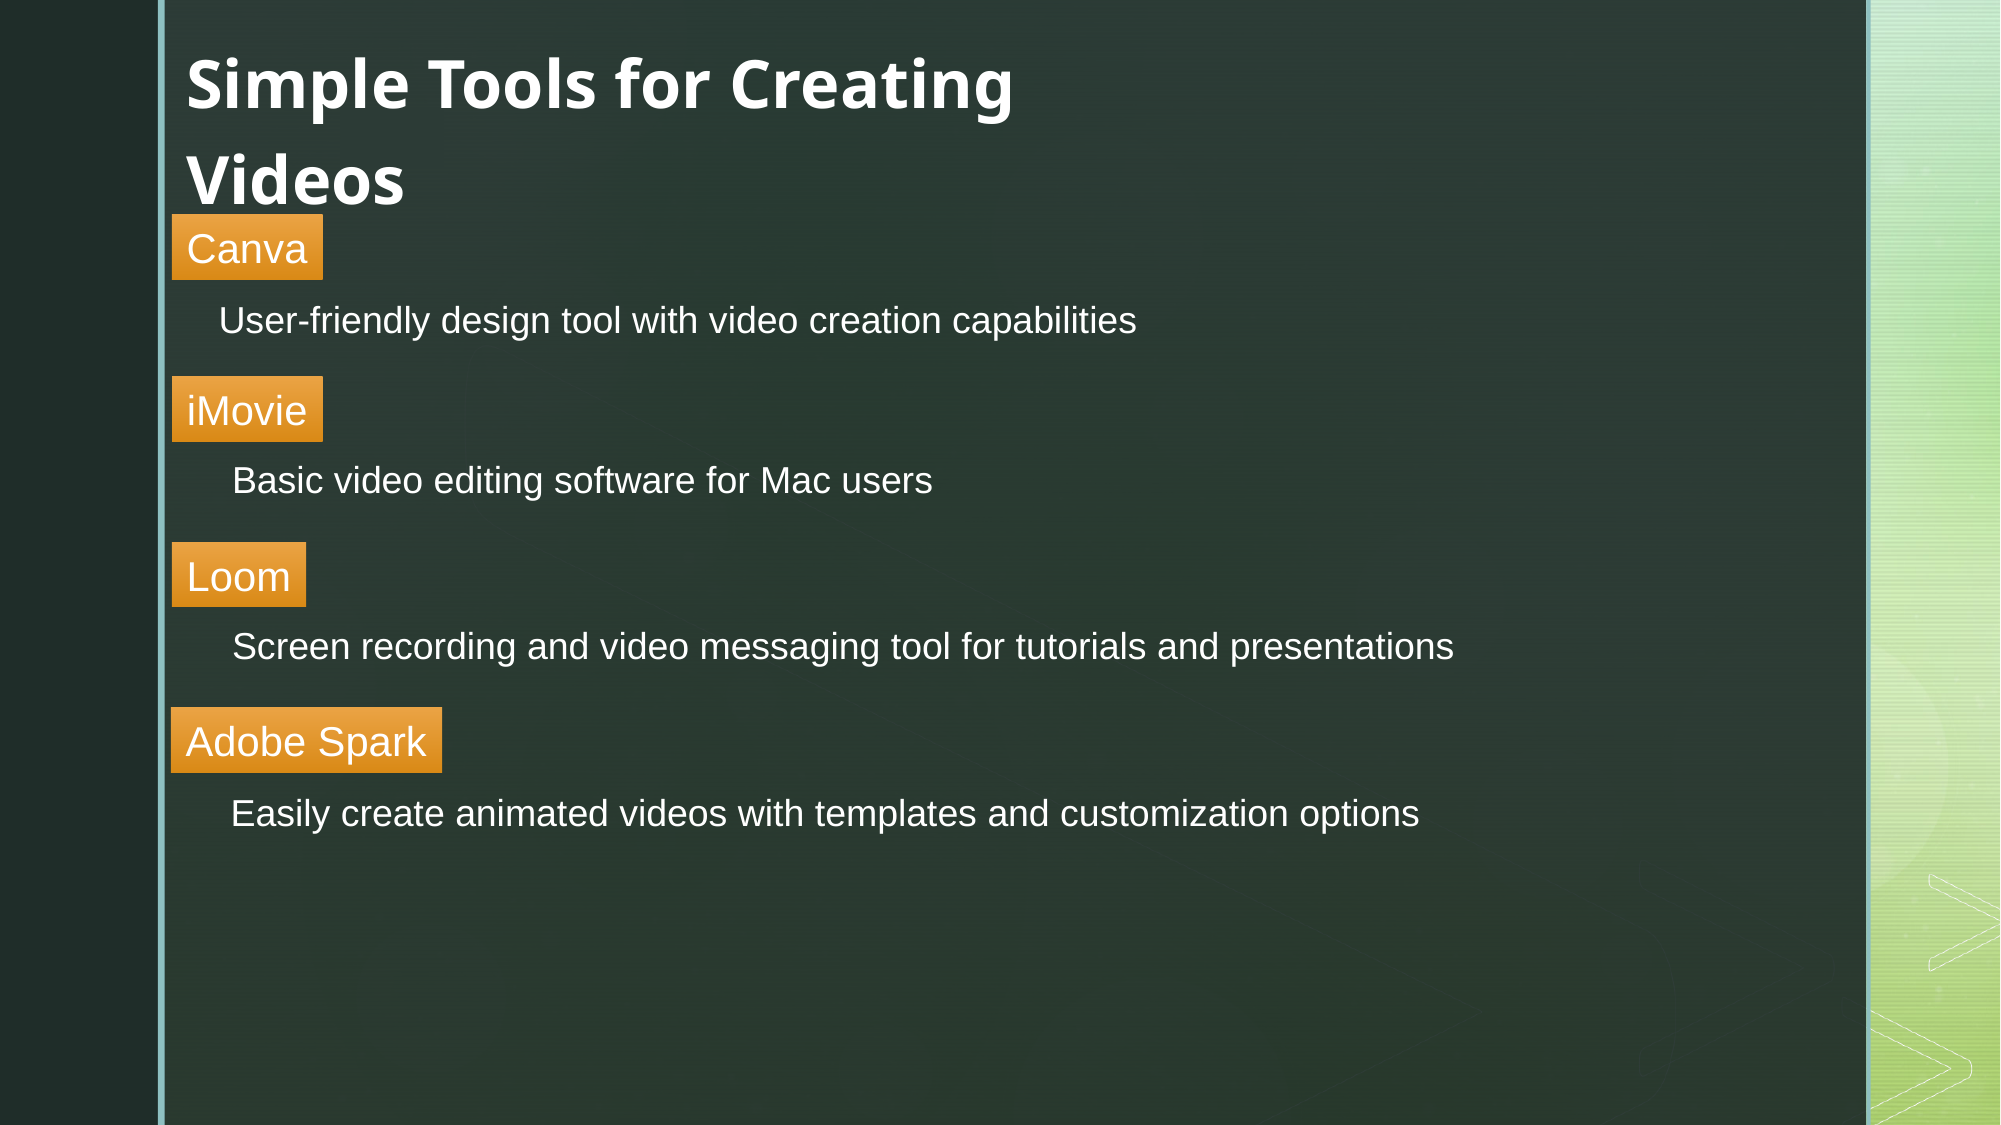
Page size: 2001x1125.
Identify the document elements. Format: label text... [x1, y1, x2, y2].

text_box iMovie [172, 376, 323, 442]
text_box [340, 162, 444, 168]
text_box Adobe Spark [170, 707, 443, 773]
text_box Simple Tools for Creating Videos [171, 81, 1136, 162]
text_box Canva [171, 214, 323, 280]
text_box Basic video editing software for Mac users [217, 447, 959, 501]
text_box Screen recording and video messaging tool for tutorials and presentations [217, 613, 1473, 667]
text_box Loom [171, 542, 307, 607]
text_box User-friendly design tool with video creation capabilities [203, 287, 1169, 340]
text_box Easily create animated videos with templates and customization options [215, 780, 1442, 834]
picture [1871, 0, 2001, 1125]
